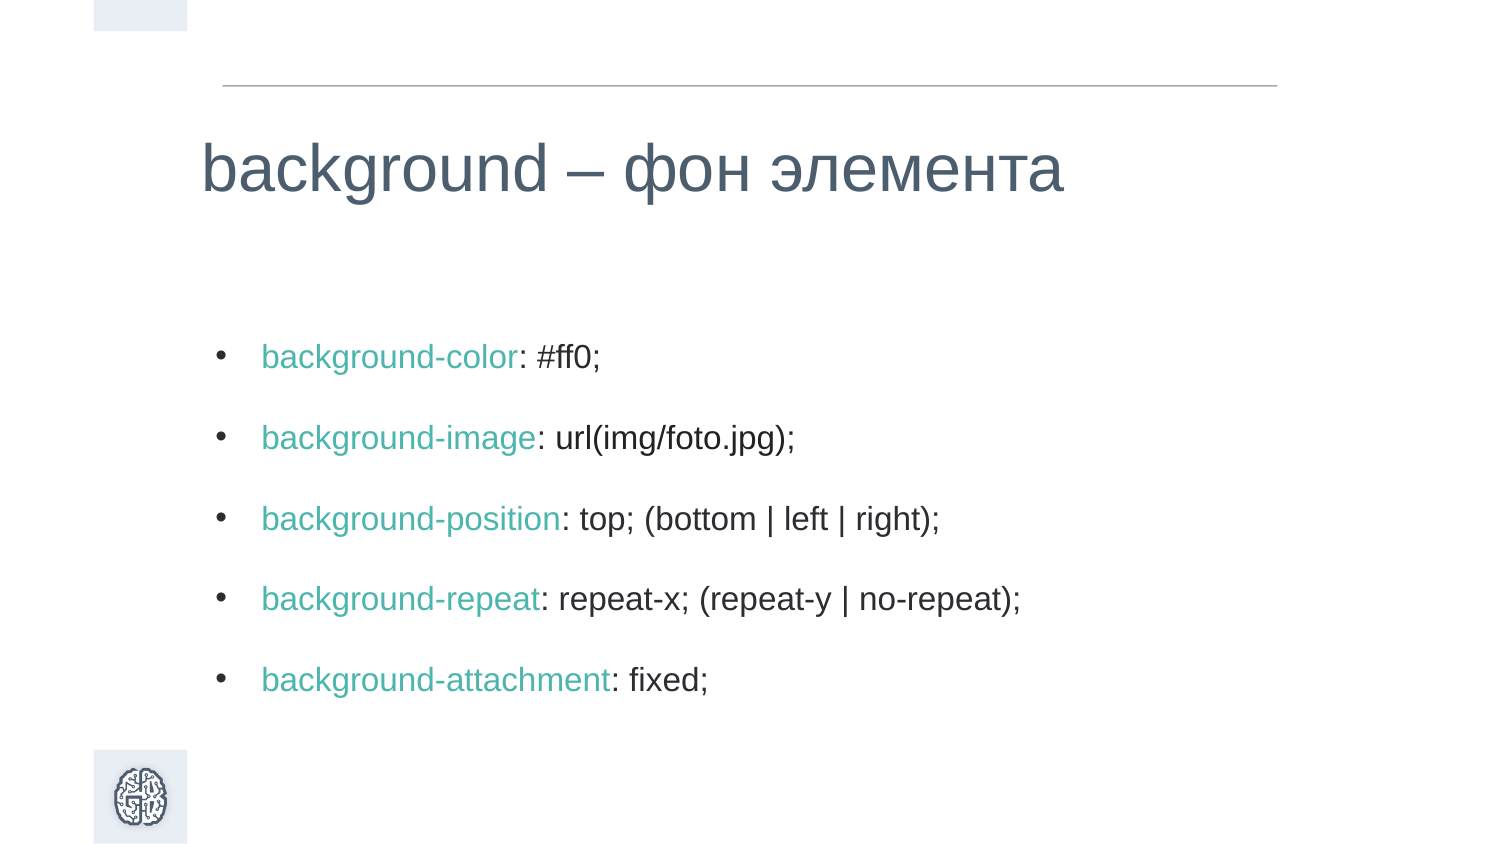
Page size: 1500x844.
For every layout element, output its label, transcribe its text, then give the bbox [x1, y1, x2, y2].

list background-color: #ff0; background-image: url(img/foto.jpg); background-position: top; (bottom | left | right); background-repeat: repeat-x; (repeat-y | no-repeat); background-attachment: fixed; [186, 267, 1326, 746]
text_box background – фон элемента [186, 94, 1311, 235]
picture [106, 760, 175, 834]
